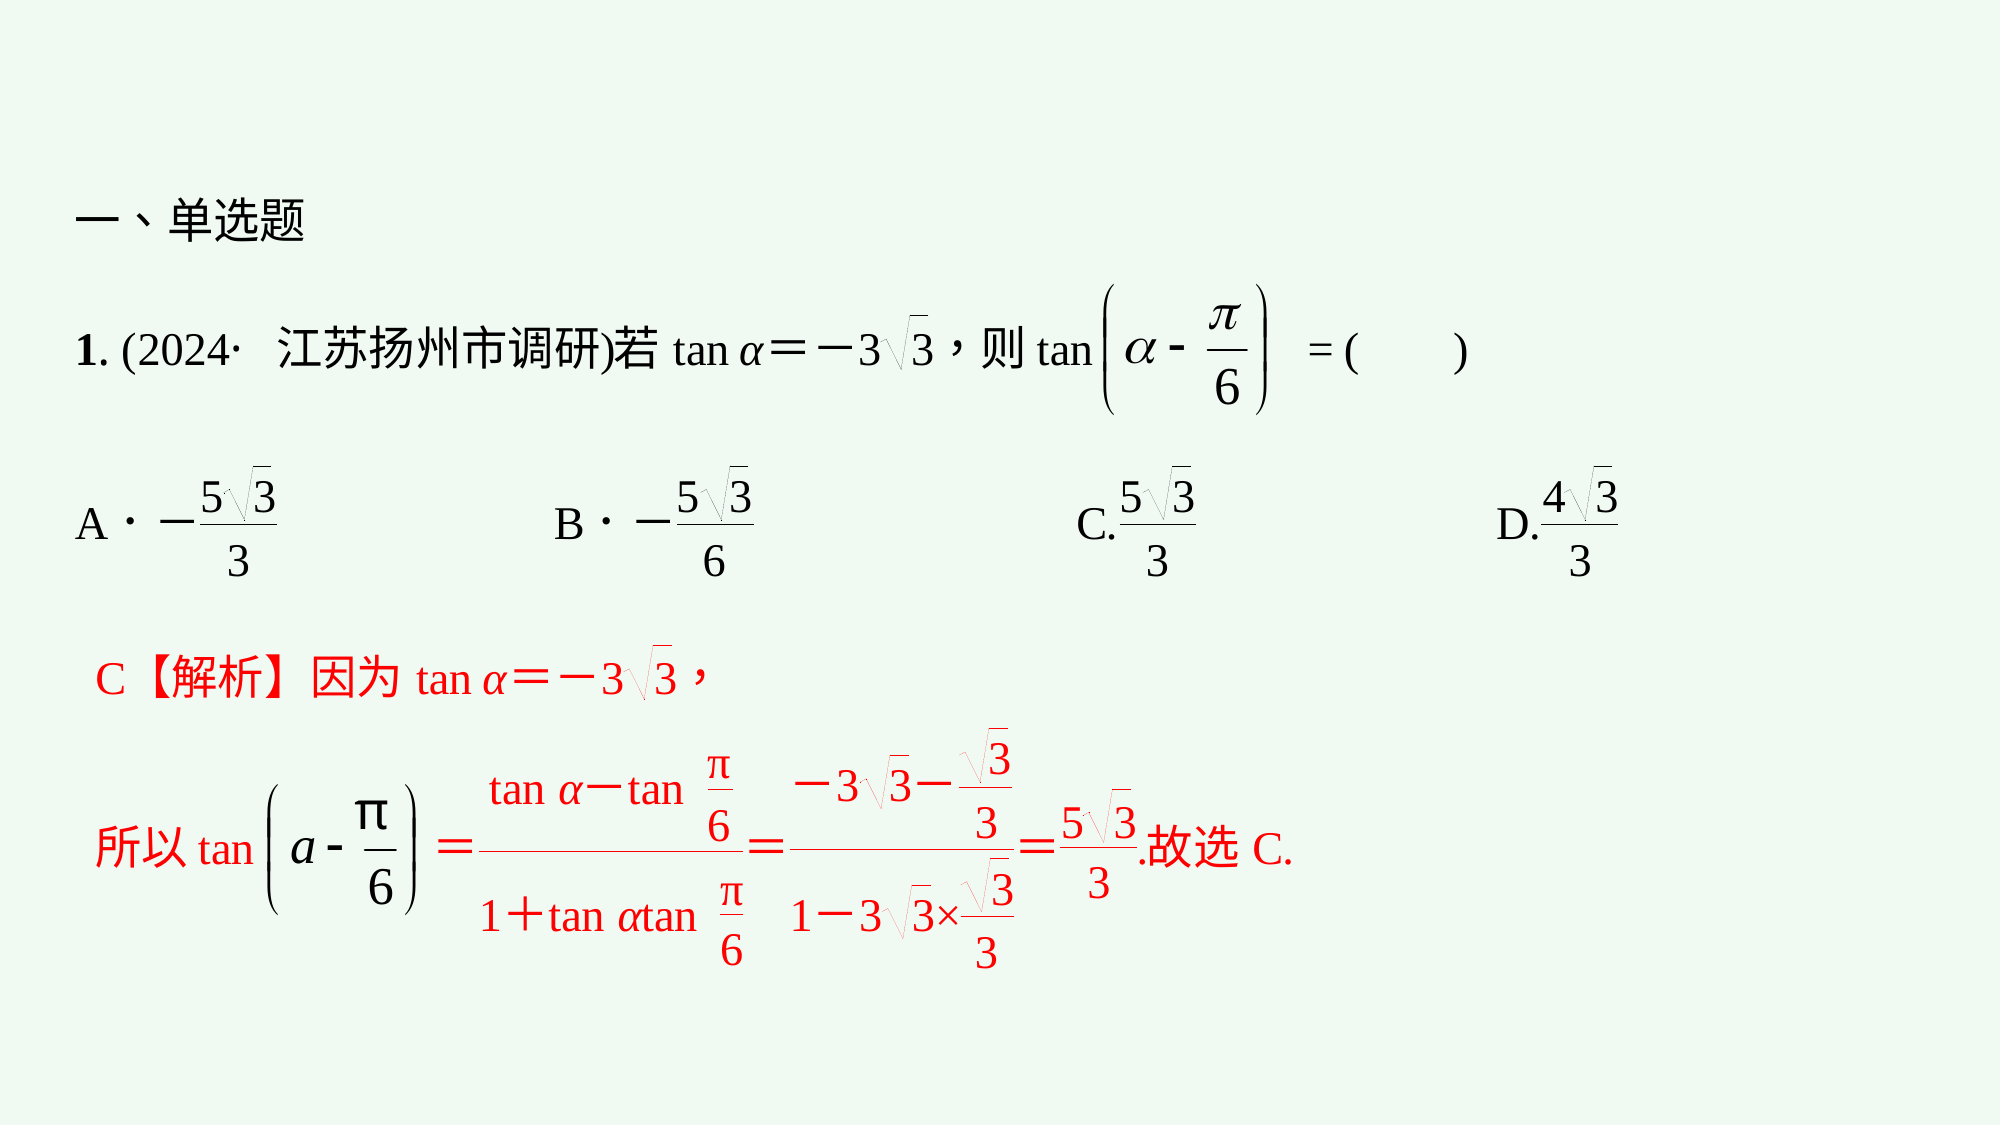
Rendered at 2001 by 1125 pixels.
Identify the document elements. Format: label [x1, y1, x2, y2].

text_box [95, 624, 1927, 1082]
text_box [74, 186, 1907, 260]
text_box [74, 274, 1907, 600]
